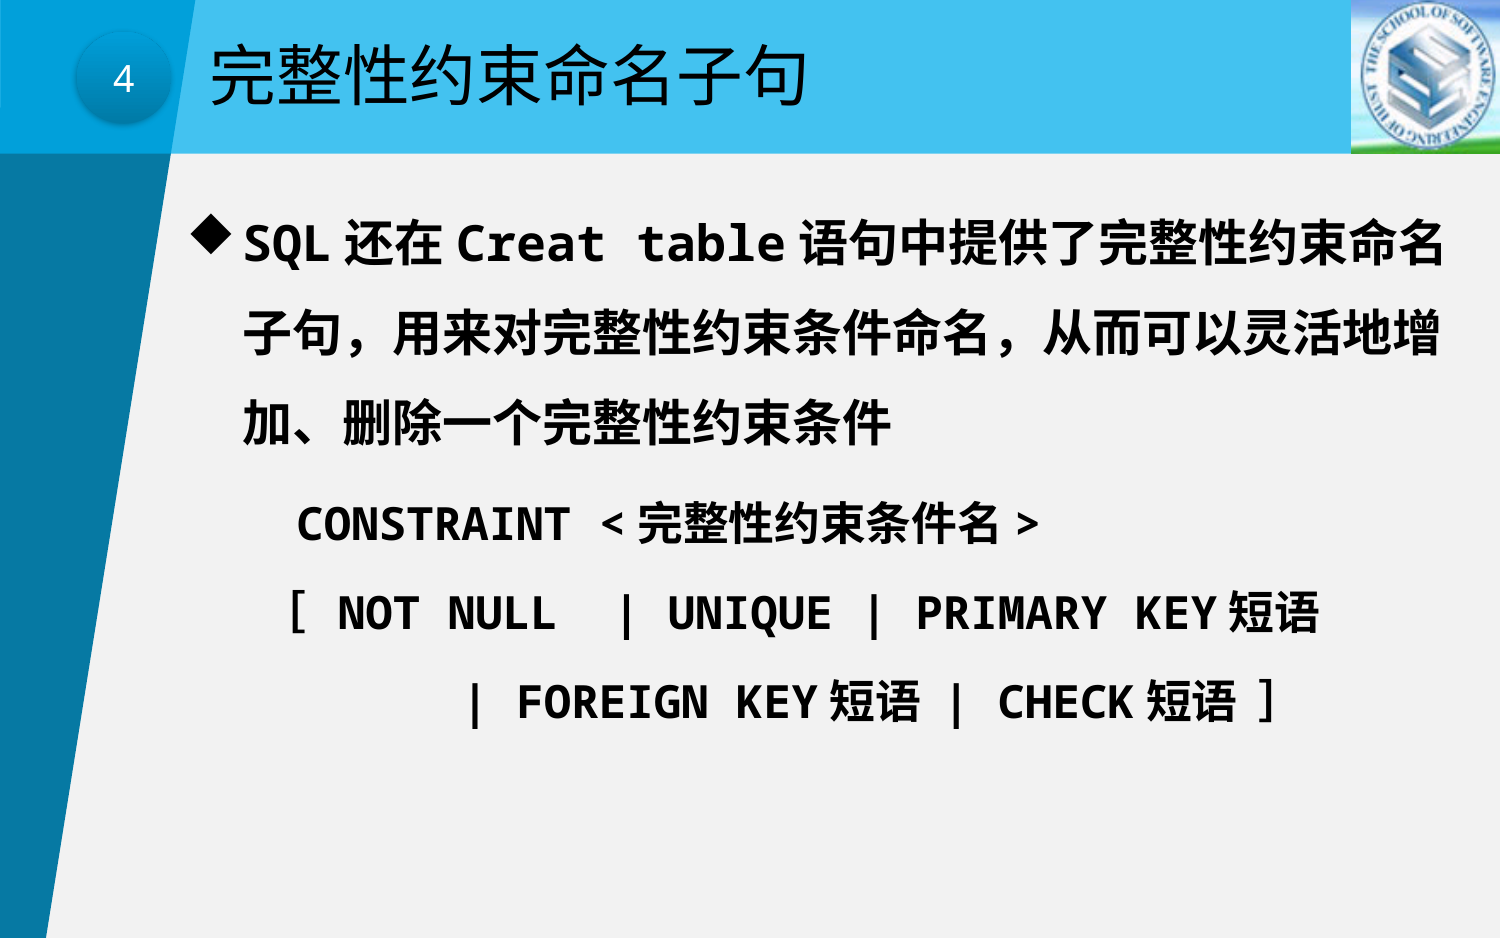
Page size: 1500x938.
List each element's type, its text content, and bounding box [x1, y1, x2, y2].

text_box 4 [76, 31, 172, 124]
picture [1351, 0, 1500, 154]
list SQL还在Creat table语句中提供了完整性约束命名子句，用来对完整性约束条件命名，从而可以灵活地增加、删除一个完整性约束条件 CONSTRAINT <完整性约束条件名> ［ NOT NULL | UNIQUE | PRIMARY KEY短语 | FOREIGN KEY短语 | CHECK短语 ］ [171, 173, 1471, 800]
title 完整性约束命名子句 [194, 0, 1016, 149]
